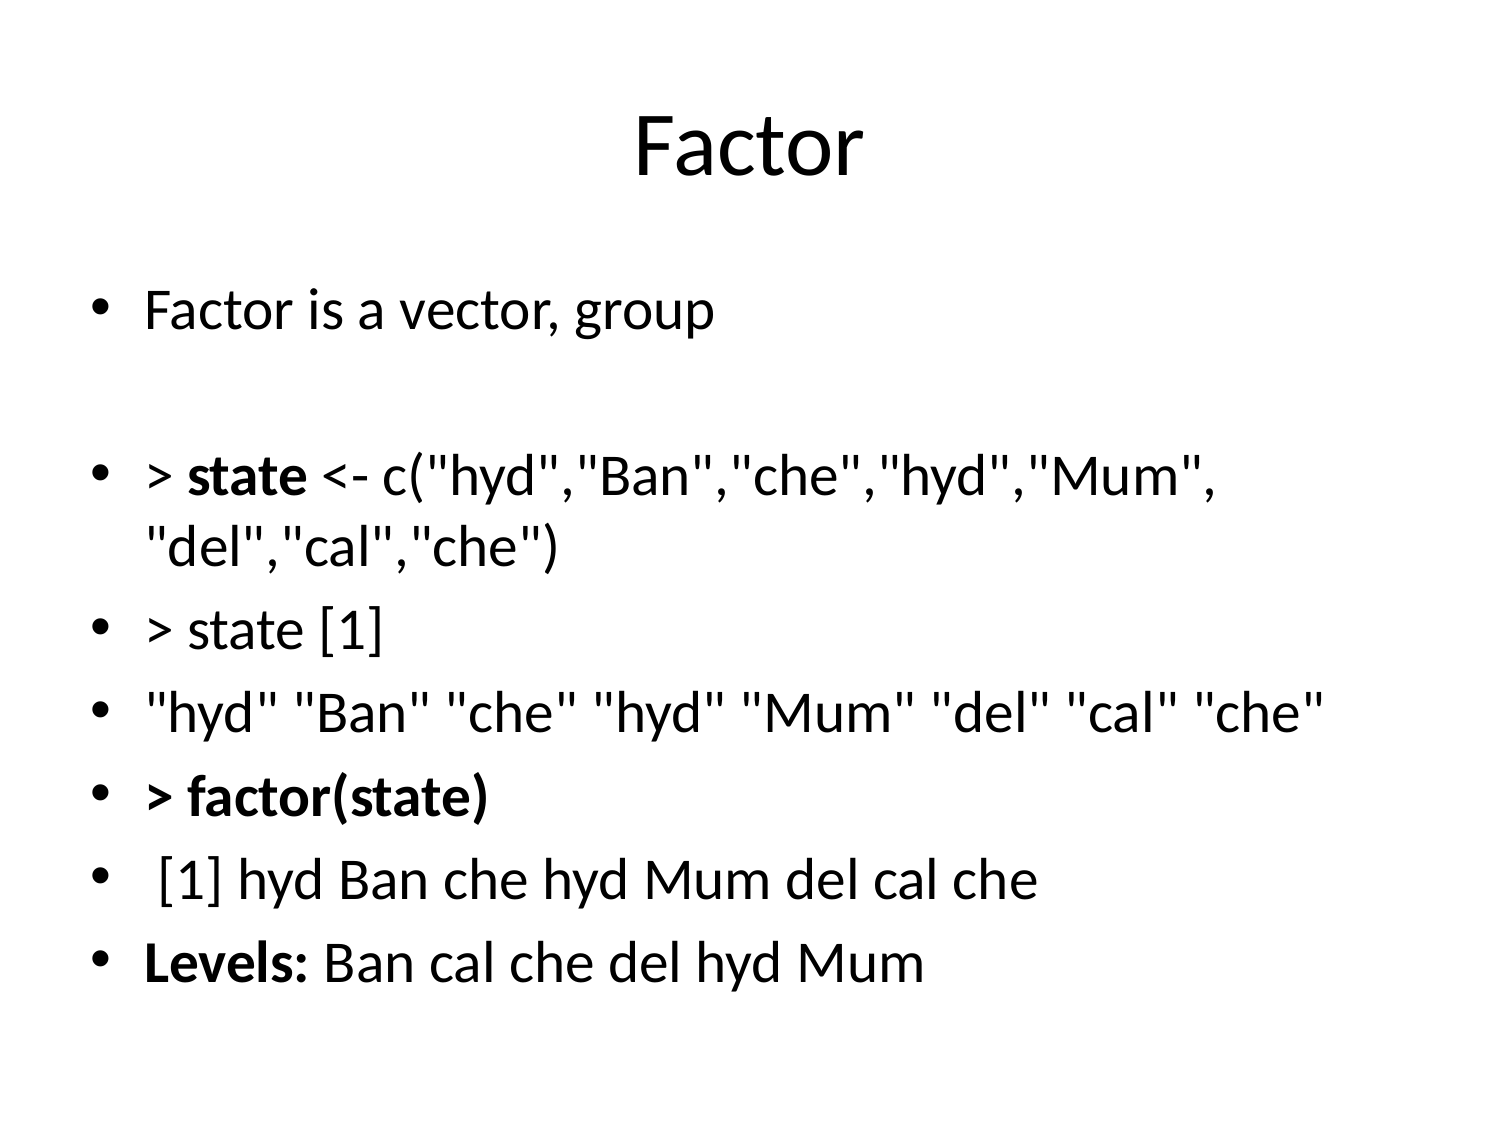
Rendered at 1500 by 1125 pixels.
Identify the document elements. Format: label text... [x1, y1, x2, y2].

list Factor is a vector, group > state <- c("hyd","Ban","che","hyd","Mum", "del","cal","che") > state [1] "hyd" "Ban" "che" "hyd" "Mum" "del" "cal" "che" > factor(state) [1] hyd Ban che hyd Mum del cal che Levels: Ban cal che del hyd Mum [75, 262, 1425, 1005]
title Factor [75, 45, 1425, 233]
